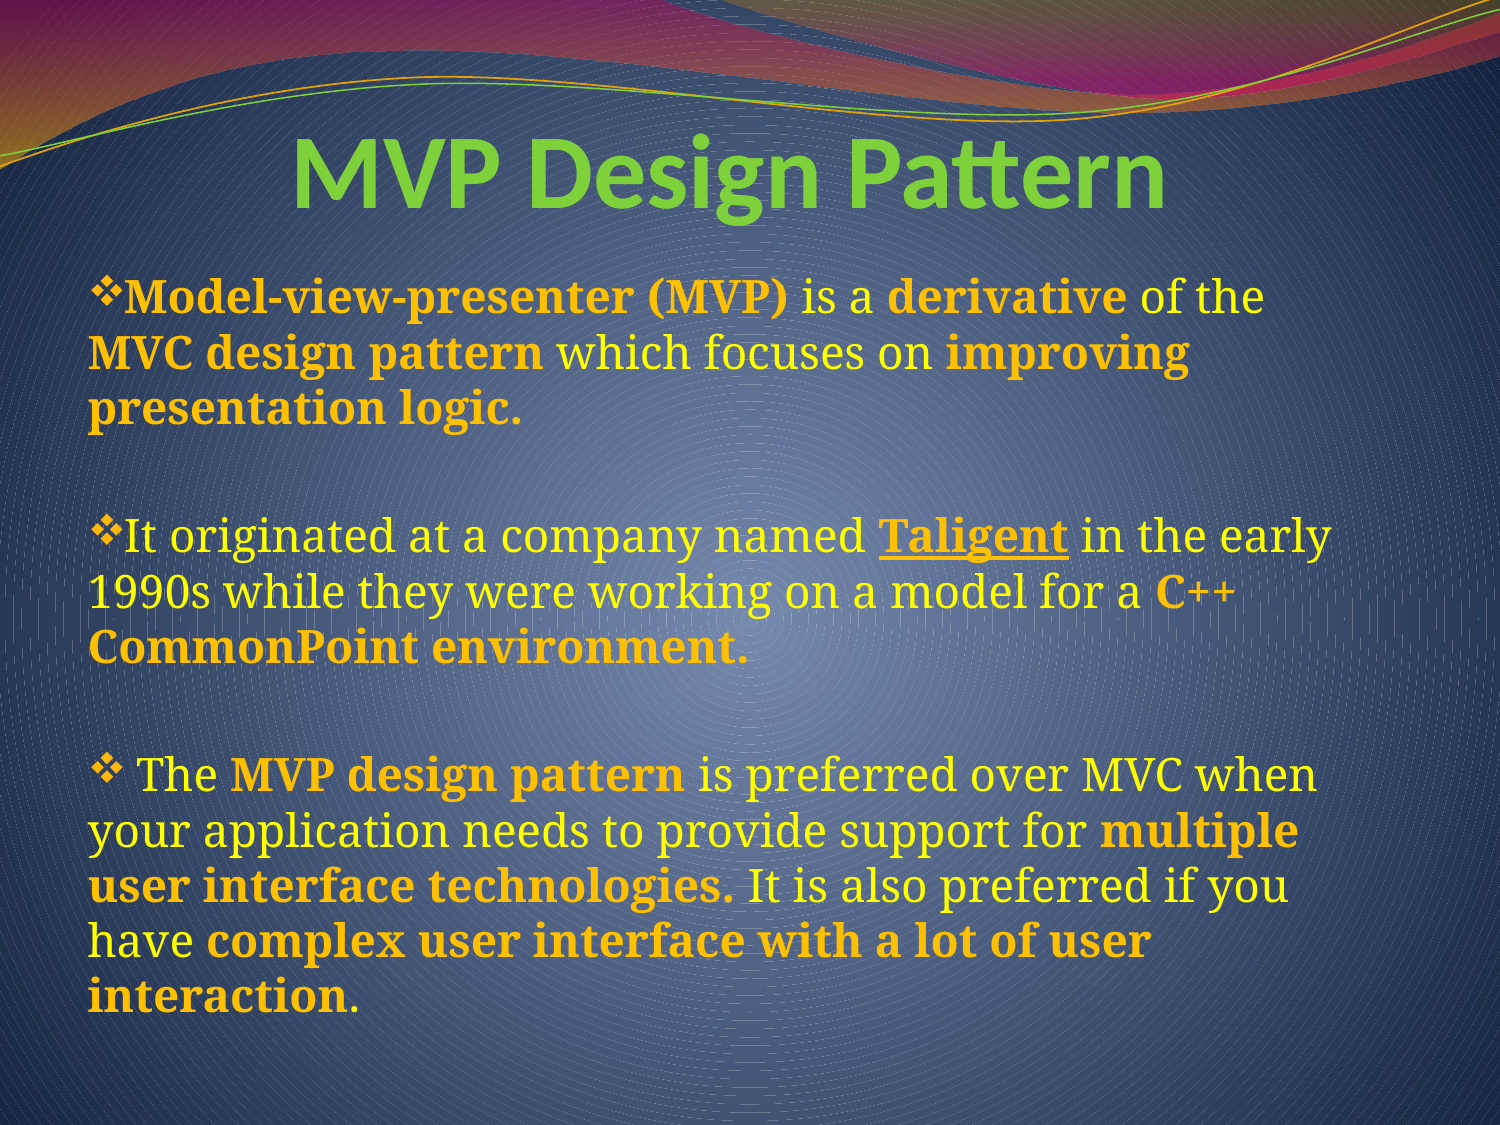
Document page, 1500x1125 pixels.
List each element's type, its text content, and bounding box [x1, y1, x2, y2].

title MVP Design Pattern [87, 101, 1376, 230]
subtitle Model-view-presenter (MVP) is a derivative of the MVC design pattern which focuses on improving presentation logic. It originated at a company named Taligent in the early 1990s while they were working on a model for a C++ CommonPoint environment. The MVP design pattern is preferred over MVC when your application needs to provide support for multiple user interface technologies. It is also preferred if you have complex user interface with a lot of user interaction. [87, 260, 1376, 1035]
